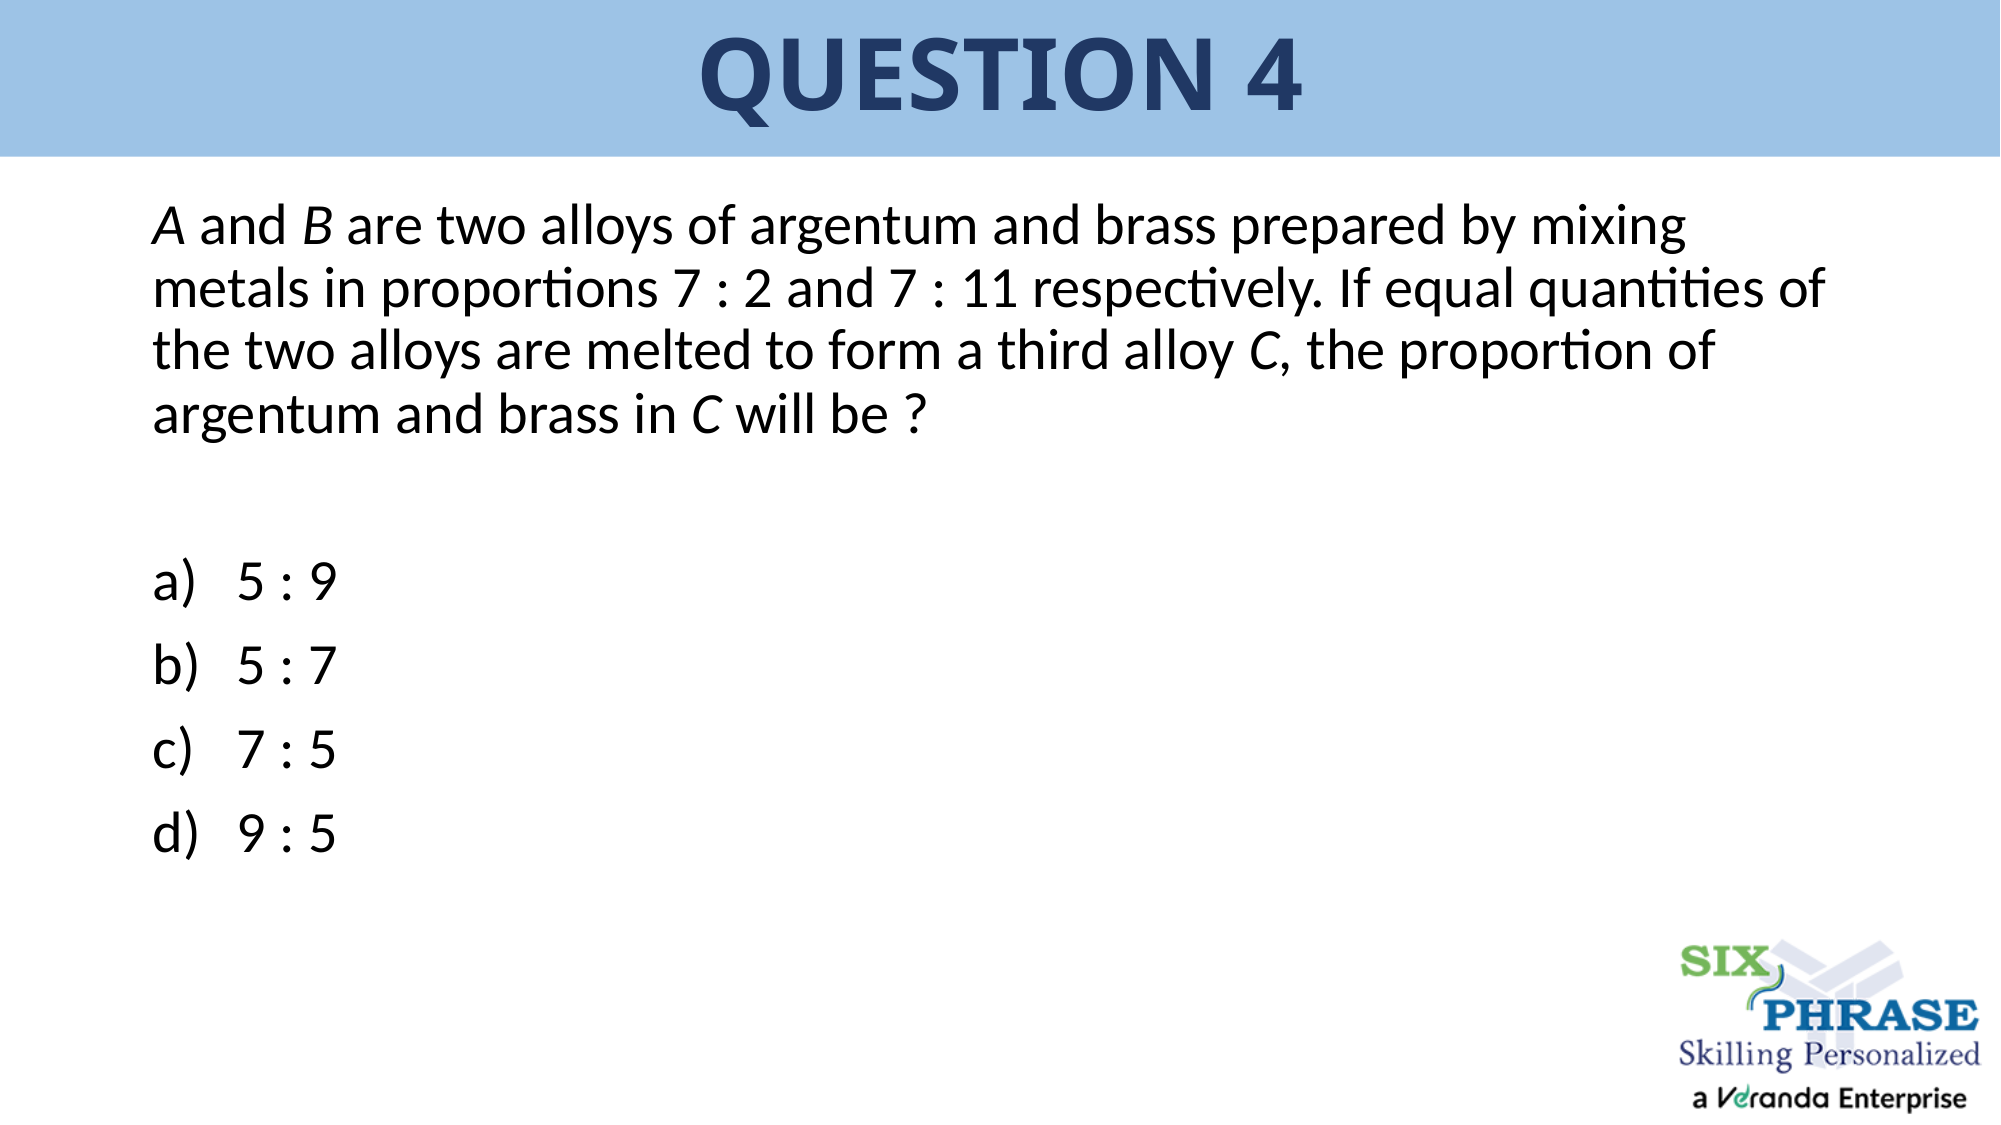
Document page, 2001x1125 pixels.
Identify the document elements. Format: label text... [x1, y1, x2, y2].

list A and B are two alloys of argentum and brass prepared by mixing metals in proportions 7 : 2 and 7 : 11 respectively. If equal quantities of the two alloys are melted to form a third alloy C, the proportion of argentum and brass in C will be ? 5 : 9 5 : 7 7 : 5 9 : 5 [137, 186, 1863, 1014]
picture [1662, 925, 2000, 1125]
title QUESTION 4 [0, 0, 2000, 157]
